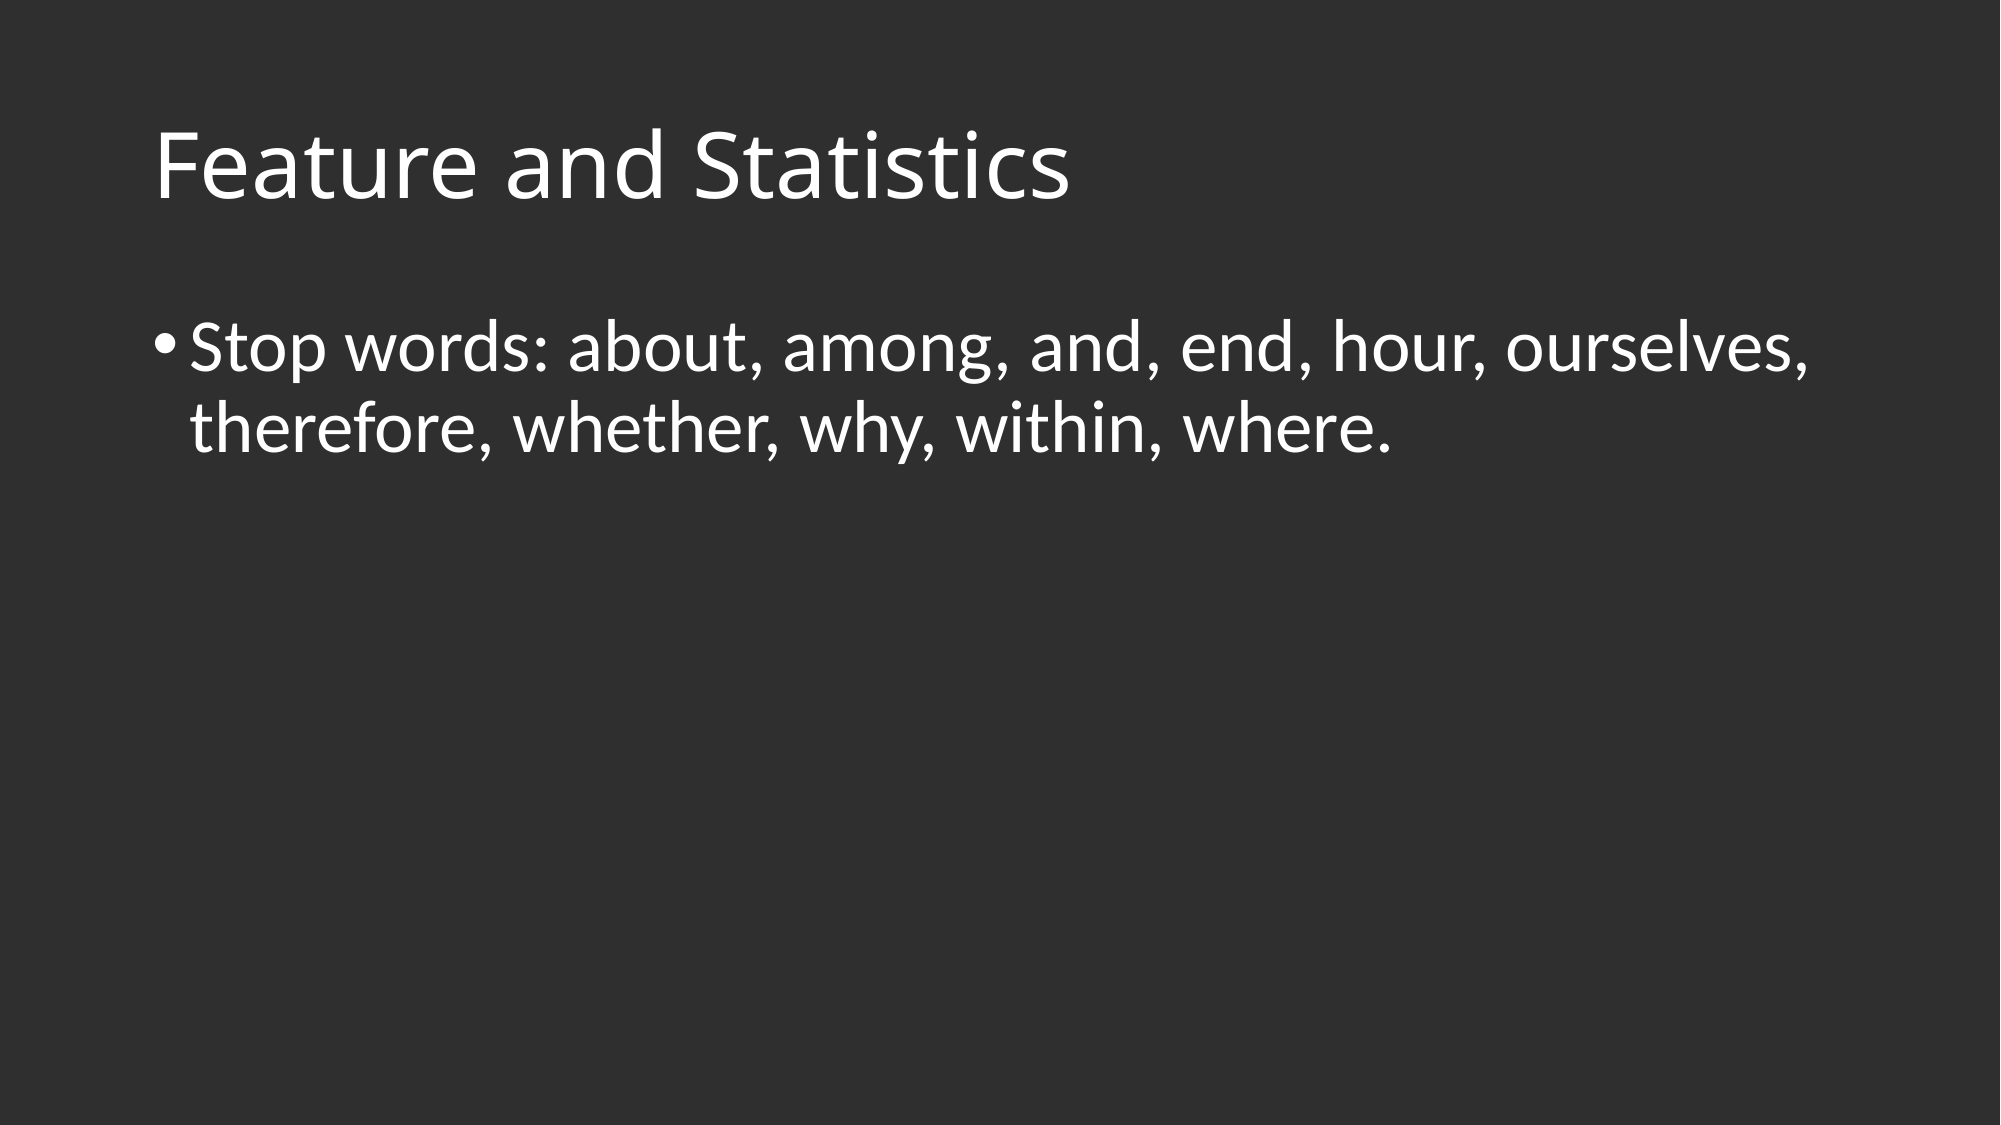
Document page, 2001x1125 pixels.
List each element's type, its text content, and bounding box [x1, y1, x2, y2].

title Feature and Statistics [137, 59, 1863, 278]
list Stop words: about, among, and, end, hour, ourselves, therefore, whether, why, within, where. [137, 299, 1863, 953]
